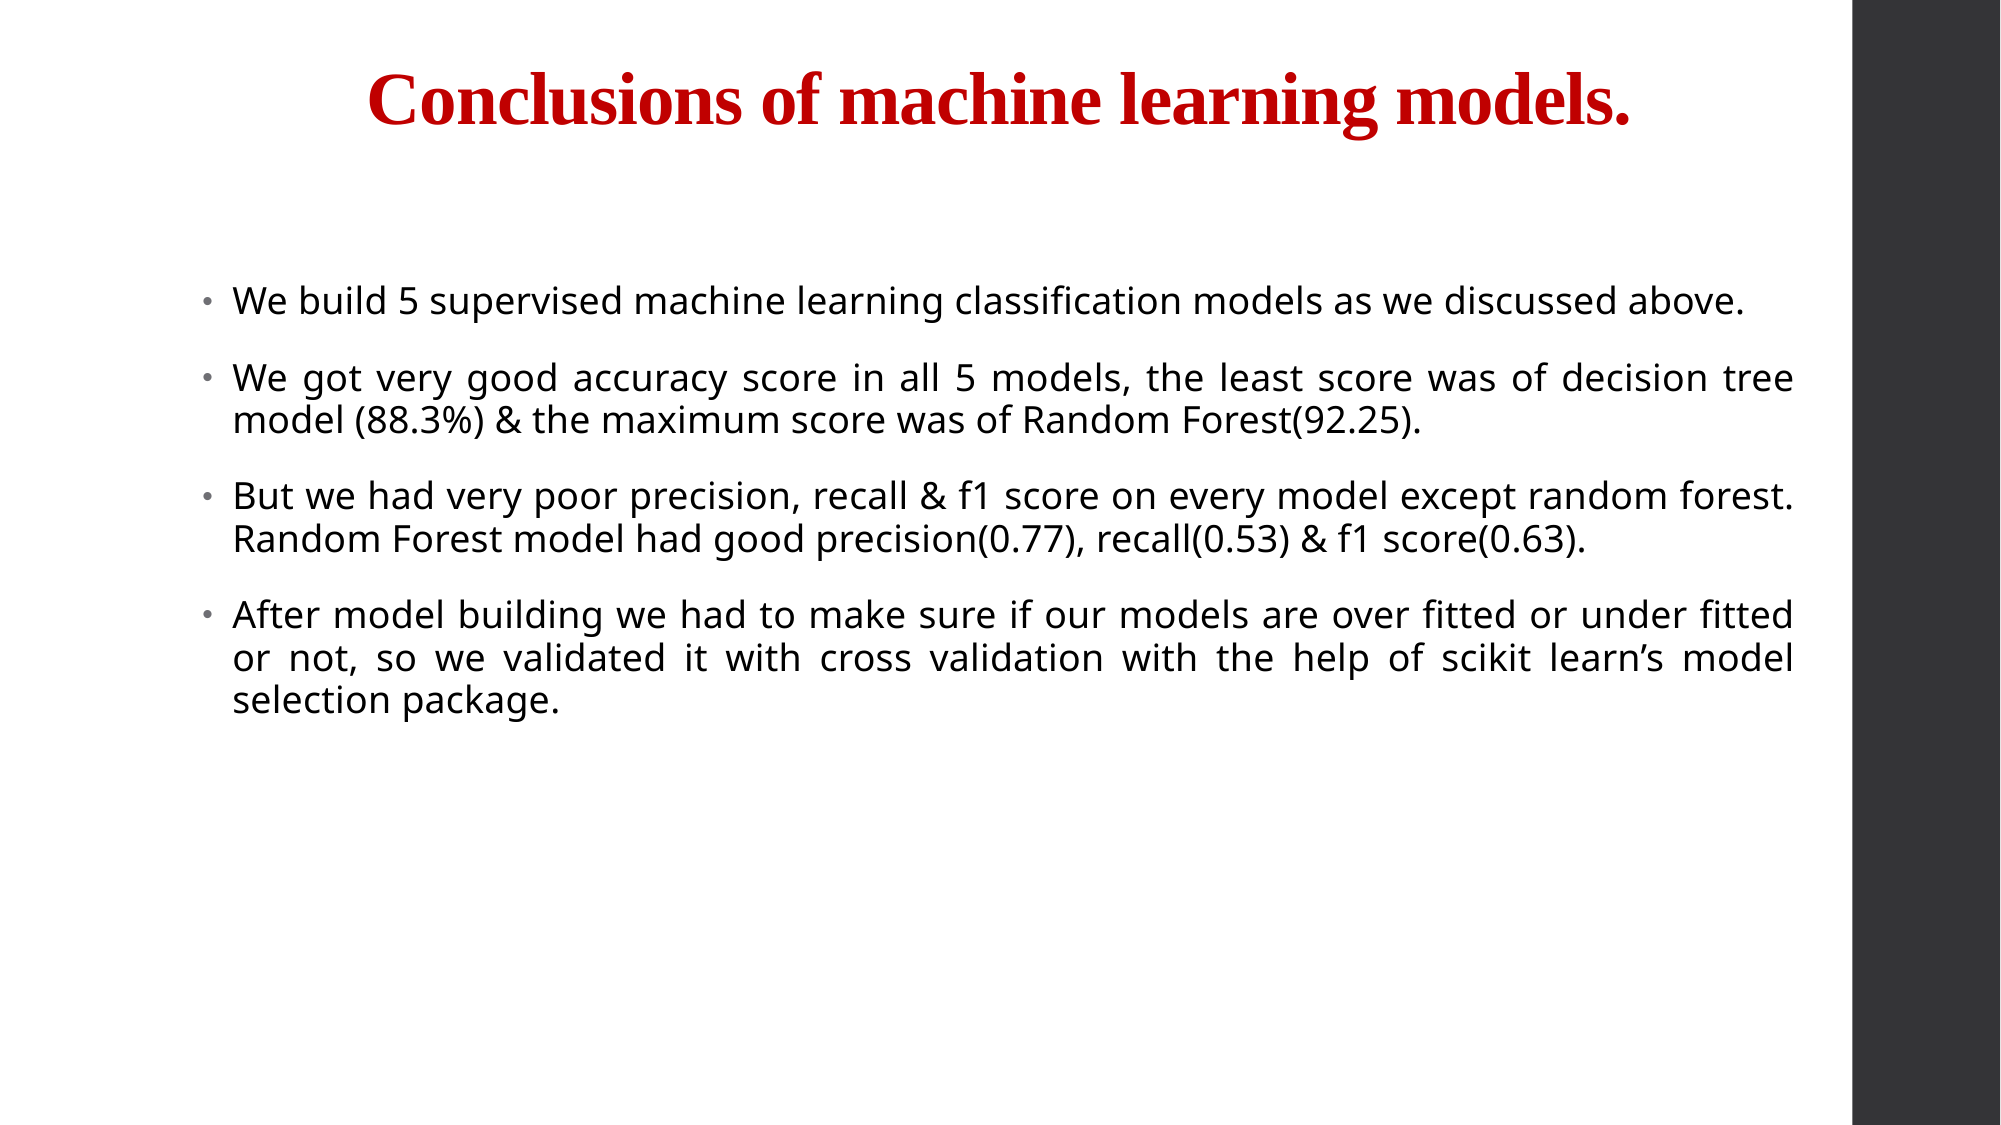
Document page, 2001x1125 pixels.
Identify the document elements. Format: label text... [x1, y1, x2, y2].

list We build 5 supervised machine learning classification models as we discussed above. We got very good accuracy score in all 5 models, the least score was of decision tree model (88.3%) & the maximum score was of Random Forest(92.25). But we had very poor precision, recall & f1 score on every model except random forest. Random Forest model had good precision(0.77), recall(0.53) & f1 score(0.63). After model building we had to make sure if our models are over fitted or under fitted or not, so we validated it with cross validation with the help of scikit learn’s model selection package. [187, 273, 1813, 1102]
title Conclusions of machine learning models. [187, 30, 1813, 149]
